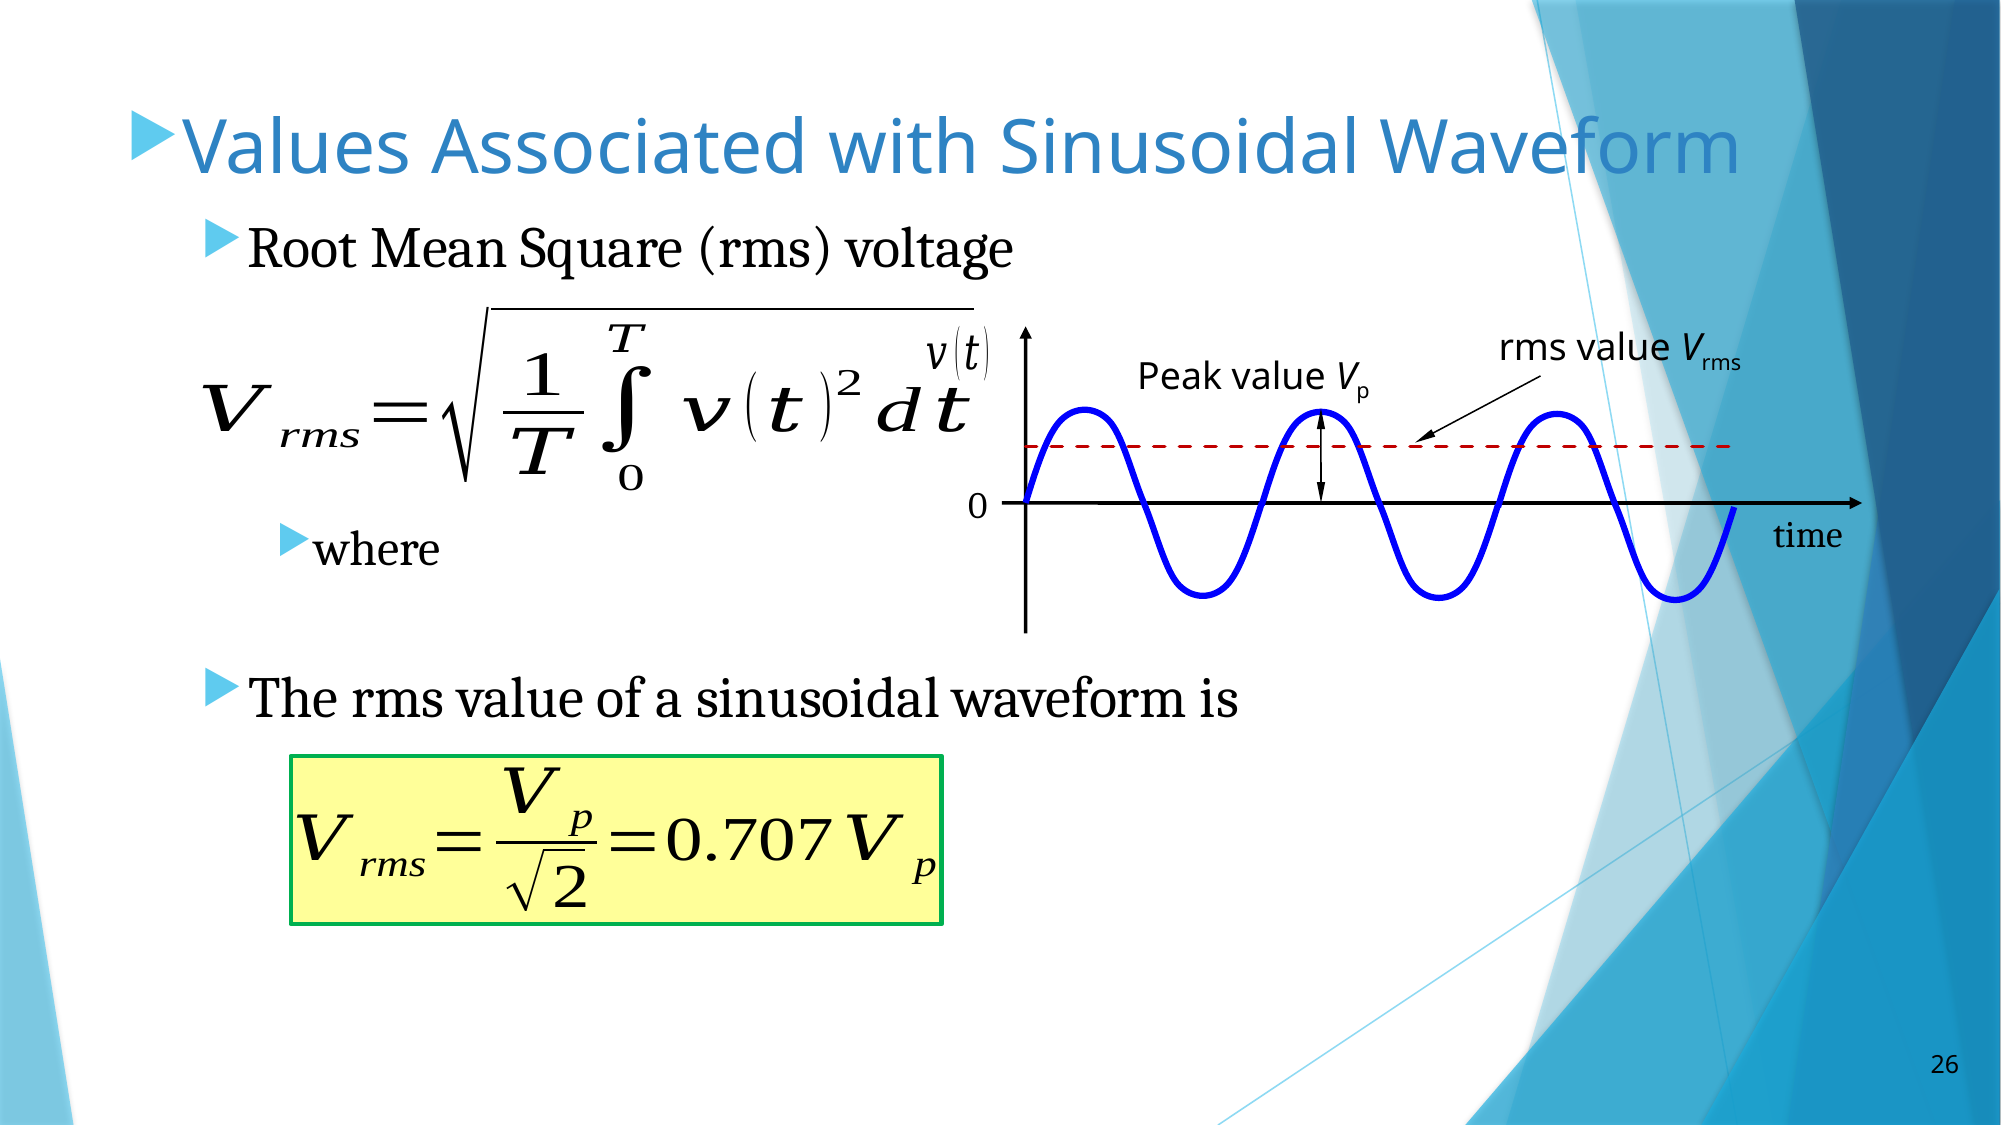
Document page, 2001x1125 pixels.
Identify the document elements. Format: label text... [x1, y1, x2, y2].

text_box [1083, 457, 1386, 504]
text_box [925, 322, 1889, 634]
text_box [1083, 344, 1374, 445]
slide_number 26 [1862, 1035, 1975, 1096]
list Values Associated with Sinusoidal Waveform Root Mean Square (rms) voltage [111, 90, 1899, 744]
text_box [1379, 315, 1757, 444]
